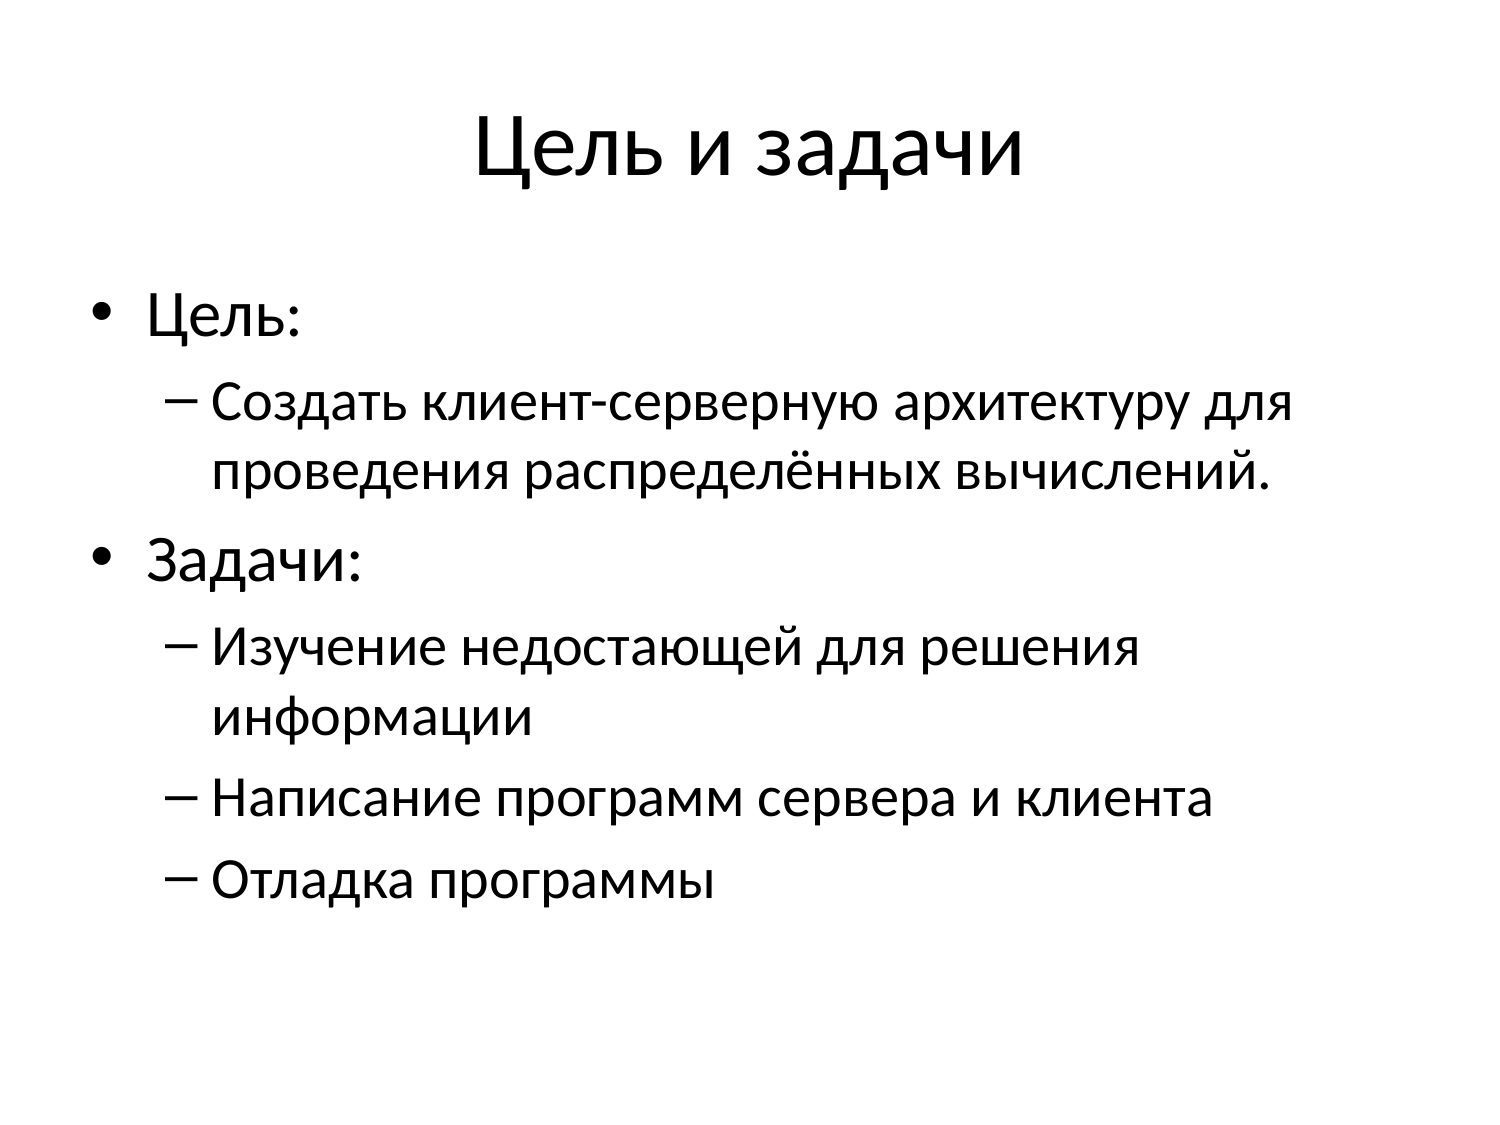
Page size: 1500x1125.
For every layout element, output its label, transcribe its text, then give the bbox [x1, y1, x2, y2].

list Цель: Создать клиент-серверную архитектуру для проведения распределённых вычислений. Задачи: Изучение недостающей для решения информации Написание программ сервера и клиента Отладка программы [75, 262, 1425, 1005]
title Цель и задачи [75, 45, 1425, 233]
